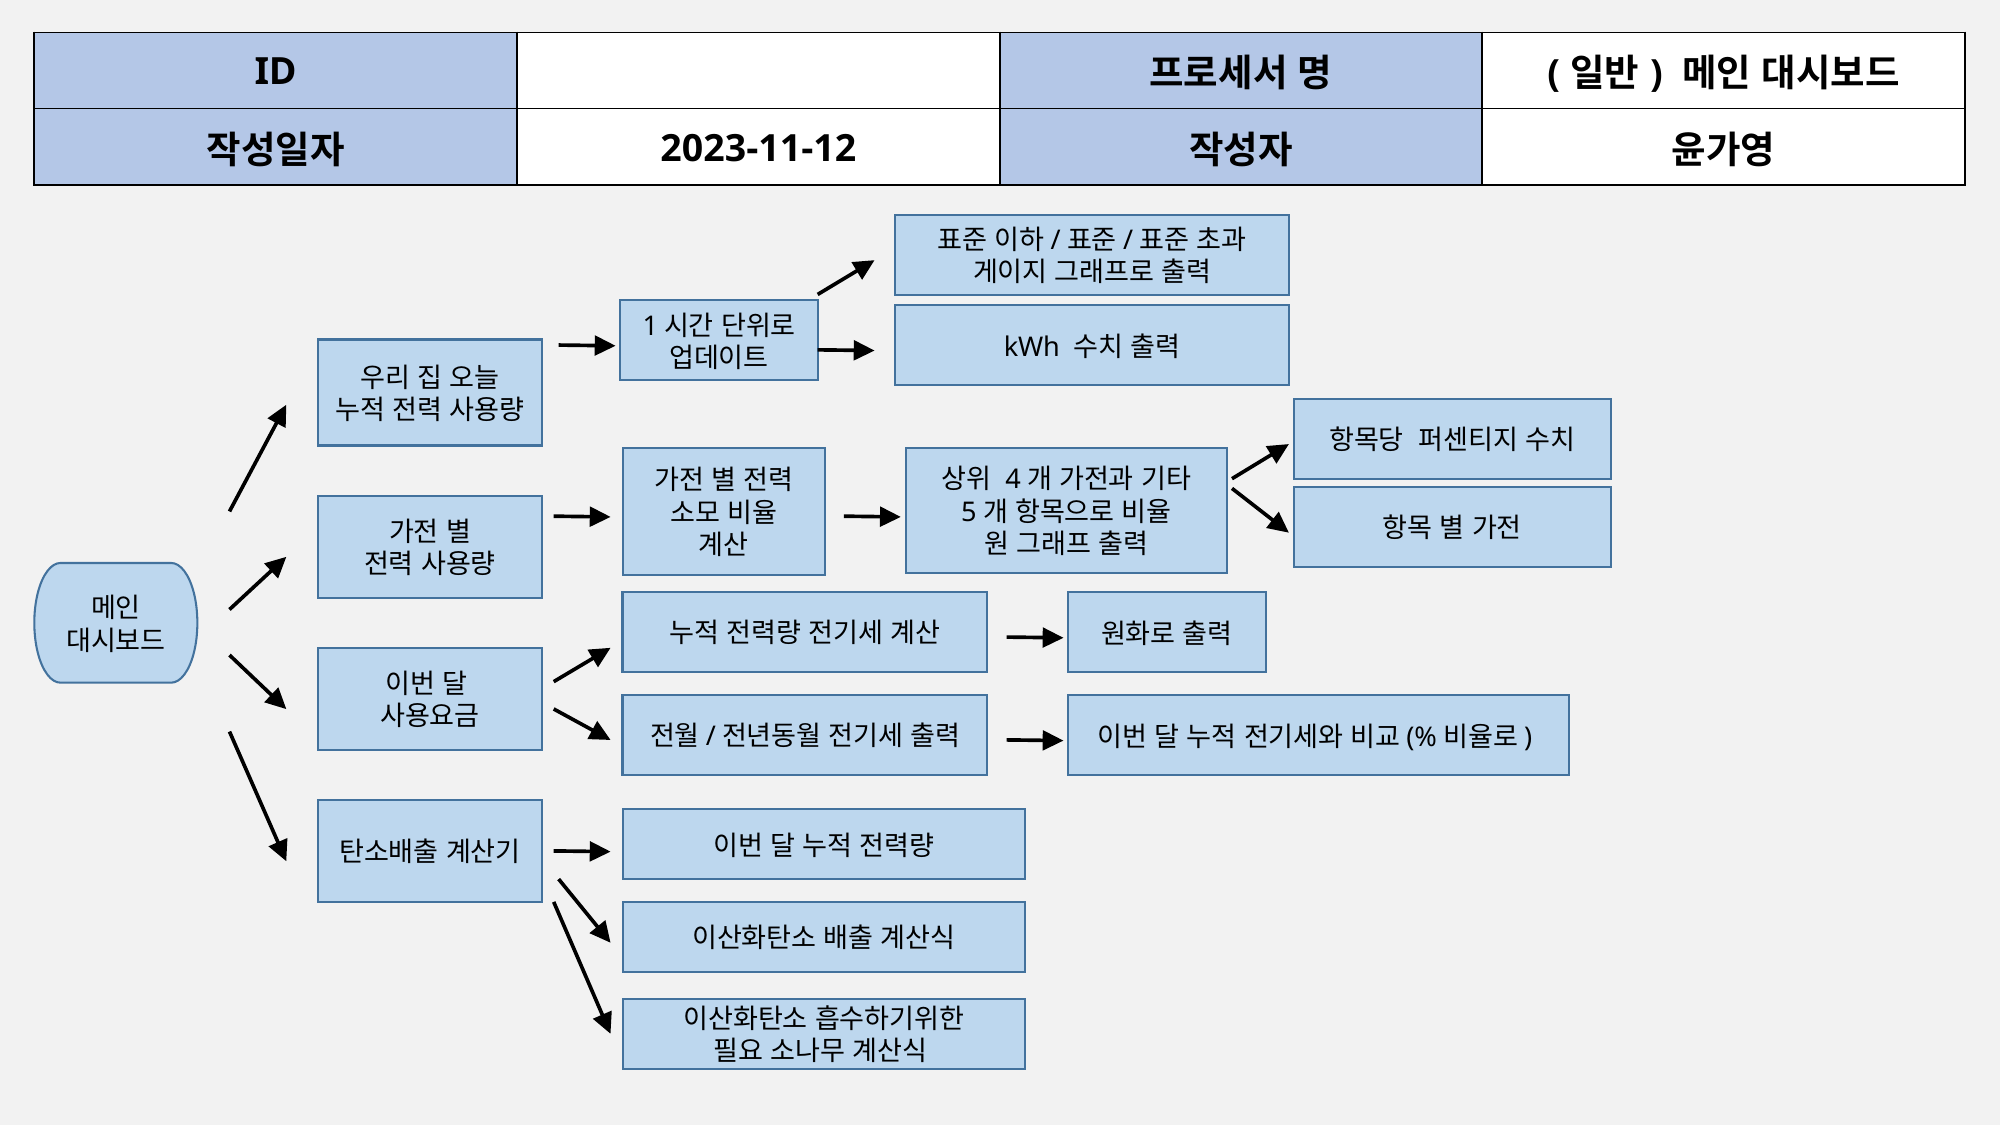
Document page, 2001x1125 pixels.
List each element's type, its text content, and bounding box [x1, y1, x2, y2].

text_box 탄소배출 계산기 [317, 799, 543, 903]
text_box 이번 달 사용요금 [317, 647, 543, 751]
text_box 이번 달 누적 전력량 [622, 808, 1026, 880]
text_box 1시간 단위로 업데이트 [619, 299, 819, 381]
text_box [558, 879, 611, 901]
text_box 전월/전년동월 전기세 출력 [621, 694, 988, 776]
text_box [229, 556, 287, 610]
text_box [229, 654, 287, 709]
table_cell 2023-11-12 [518, 109, 999, 184]
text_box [229, 731, 287, 862]
text_box 이번 달 누적 전기세와 비교(%비율로) [1067, 694, 1570, 776]
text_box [553, 901, 611, 1034]
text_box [553, 708, 611, 740]
table_header [518, 33, 999, 108]
text_box kWh 수치 출력 [894, 304, 1290, 386]
text_box 이산화탄소 배출 계산식 [622, 901, 1026, 973]
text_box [1231, 444, 1289, 479]
table_header ID [35, 33, 516, 108]
table_header 프로세서 명 [1001, 33, 1481, 108]
table_header (일반) 메인 대시보드 [1483, 33, 1964, 108]
text_box 항목 별 가전 [1293, 486, 1612, 568]
table_cell 작성일자 [35, 109, 516, 184]
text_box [1231, 488, 1289, 533]
text_box 표준 이하/표준/표준 초과 게이지 그래프로 출력 [894, 214, 1290, 296]
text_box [553, 647, 611, 682]
text_box 가전 별 전력 소모 비율 계산 [622, 447, 826, 576]
text_box 우리 집 오늘 누적 전력 사용량 [317, 338, 543, 447]
text_box 원화로 출력 [1067, 591, 1267, 673]
table_cell 작성자 [1001, 109, 1481, 184]
text_box 항목당 퍼센티지 수치 [1293, 398, 1612, 480]
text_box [229, 404, 287, 512]
text_box 이산화탄소 흡수하기위한 필요 소나무 계산식 [622, 998, 1026, 1070]
text_box 누적 전력량 전기세 계산 [621, 591, 988, 673]
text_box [817, 260, 875, 295]
text_box 가전 별 전력 사용량 [317, 495, 543, 599]
text_box 메인 대시보드 [33, 561, 199, 684]
text_box 상위 4개 가전과 기타 5개 항목으로 비율 원 그래프 출력 [905, 447, 1228, 574]
table_cell 윤가영 [1483, 109, 1964, 184]
